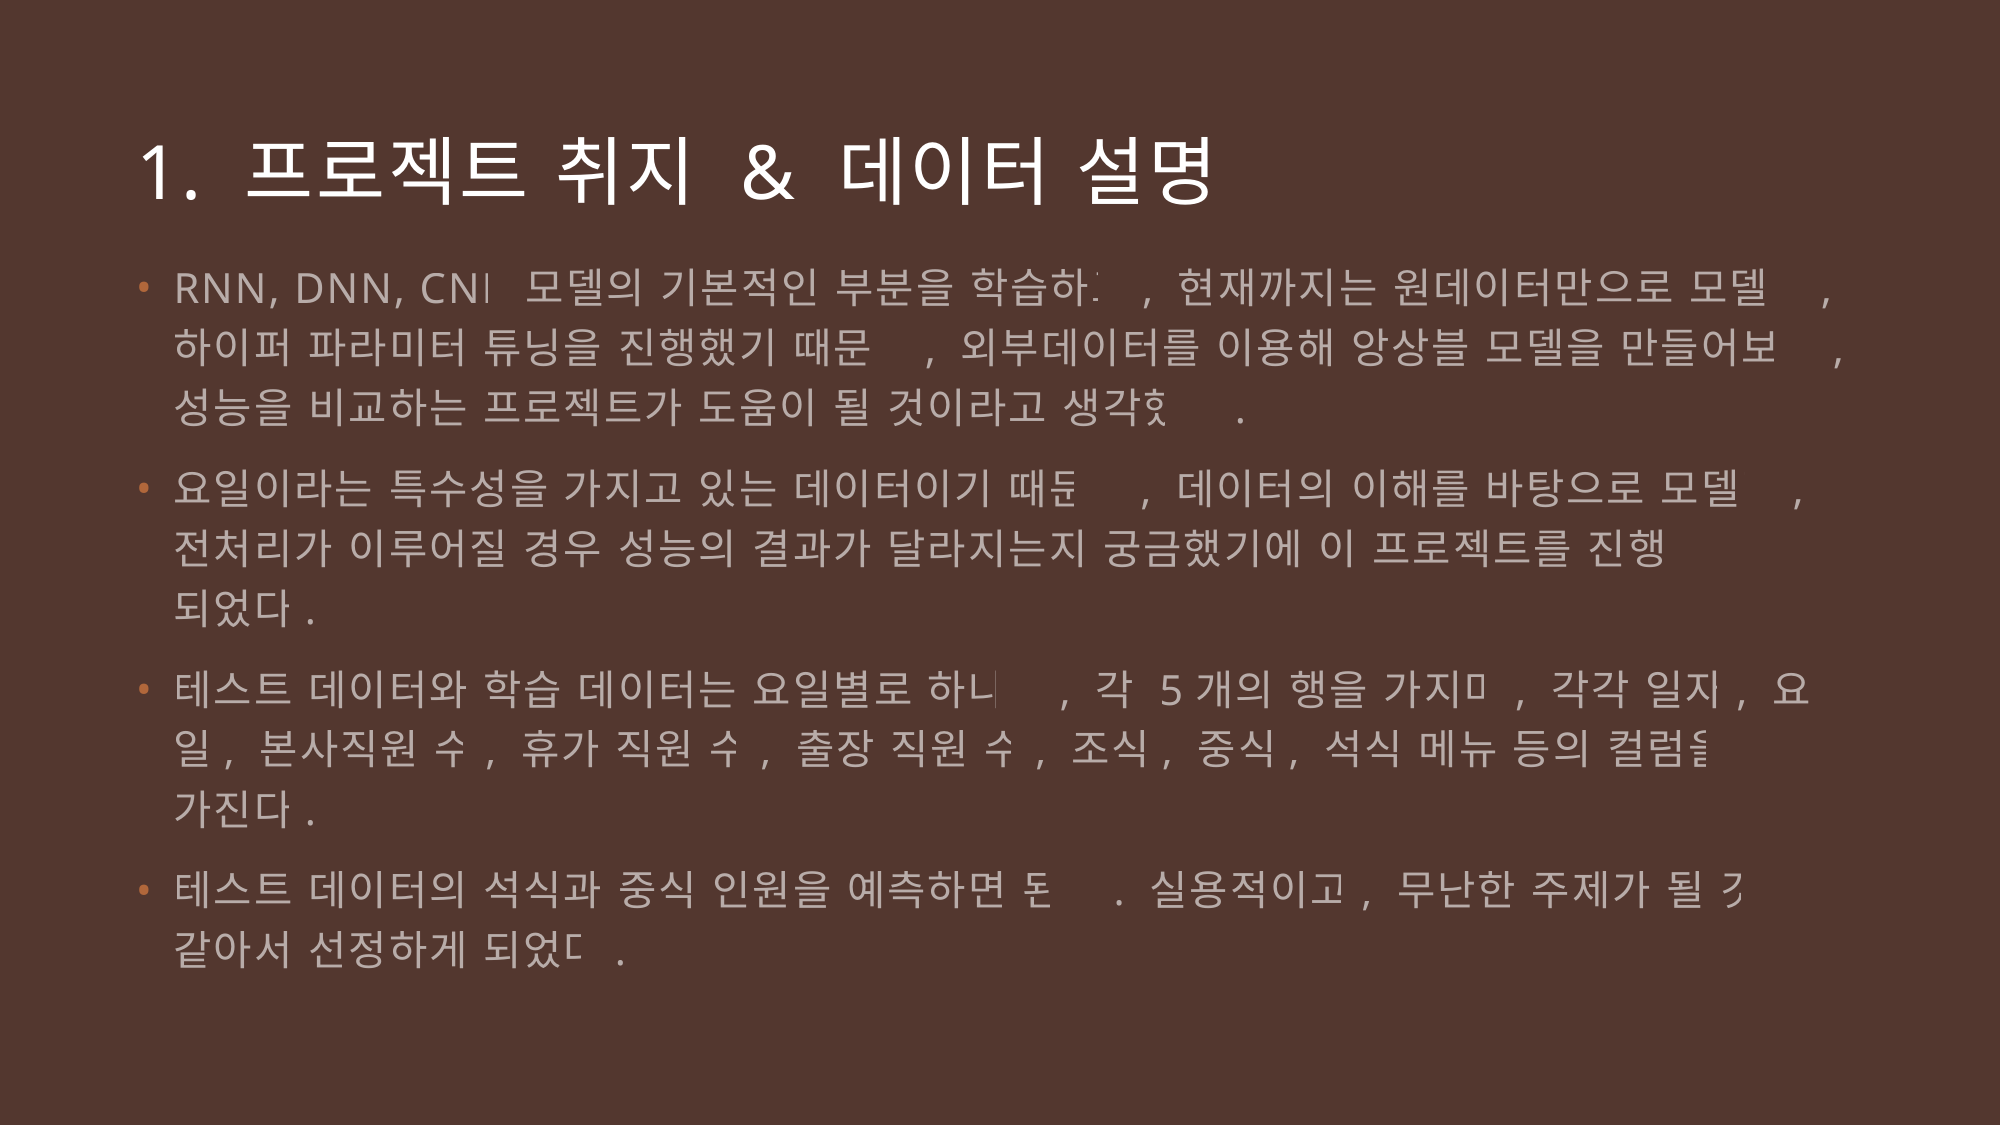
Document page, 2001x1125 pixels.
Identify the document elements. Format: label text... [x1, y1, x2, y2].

title 1. 프로젝트 취지 & 데이터 설명 [118, 101, 1878, 233]
list RNN, DNN, CNN모델의 기본적인 부분을 학습하고, 현재까지는 원데이터만으로 모델링, 하이퍼 파라미터 튜닝을 진행했기 때문에, 외부데이터를 이용해 앙상블 모델을 만들어보고, 성능을 비교하는 프로젝트가 도움이 될 것이라고 생각했다. 요일이라는 특수성을 가지고 있는 데이터이기 때문에, 데이터의 이해를 바탕으로 모델링, 전처리가 이루어질 경우 성능의 결과가 달라지는지 궁금했기에 이 프로젝트를 진행하게 되었다. 테스트 데이터와 학습 데이터는 요일별로 하나씩, 각 5개의 행을 가지며, 각각 일자, 요일, 본사직원 수, 휴가 직원 수, 출장 직원 수, 조식, 중식, 석식 메뉴 등의 컬럼을 가진다. 테스트 데이터의 석식과 중식 인원을 예측하면 된다. 실용적이고, 무난한 주제가 될 것 같아서 선정하게 되었다. [118, 233, 1878, 947]
